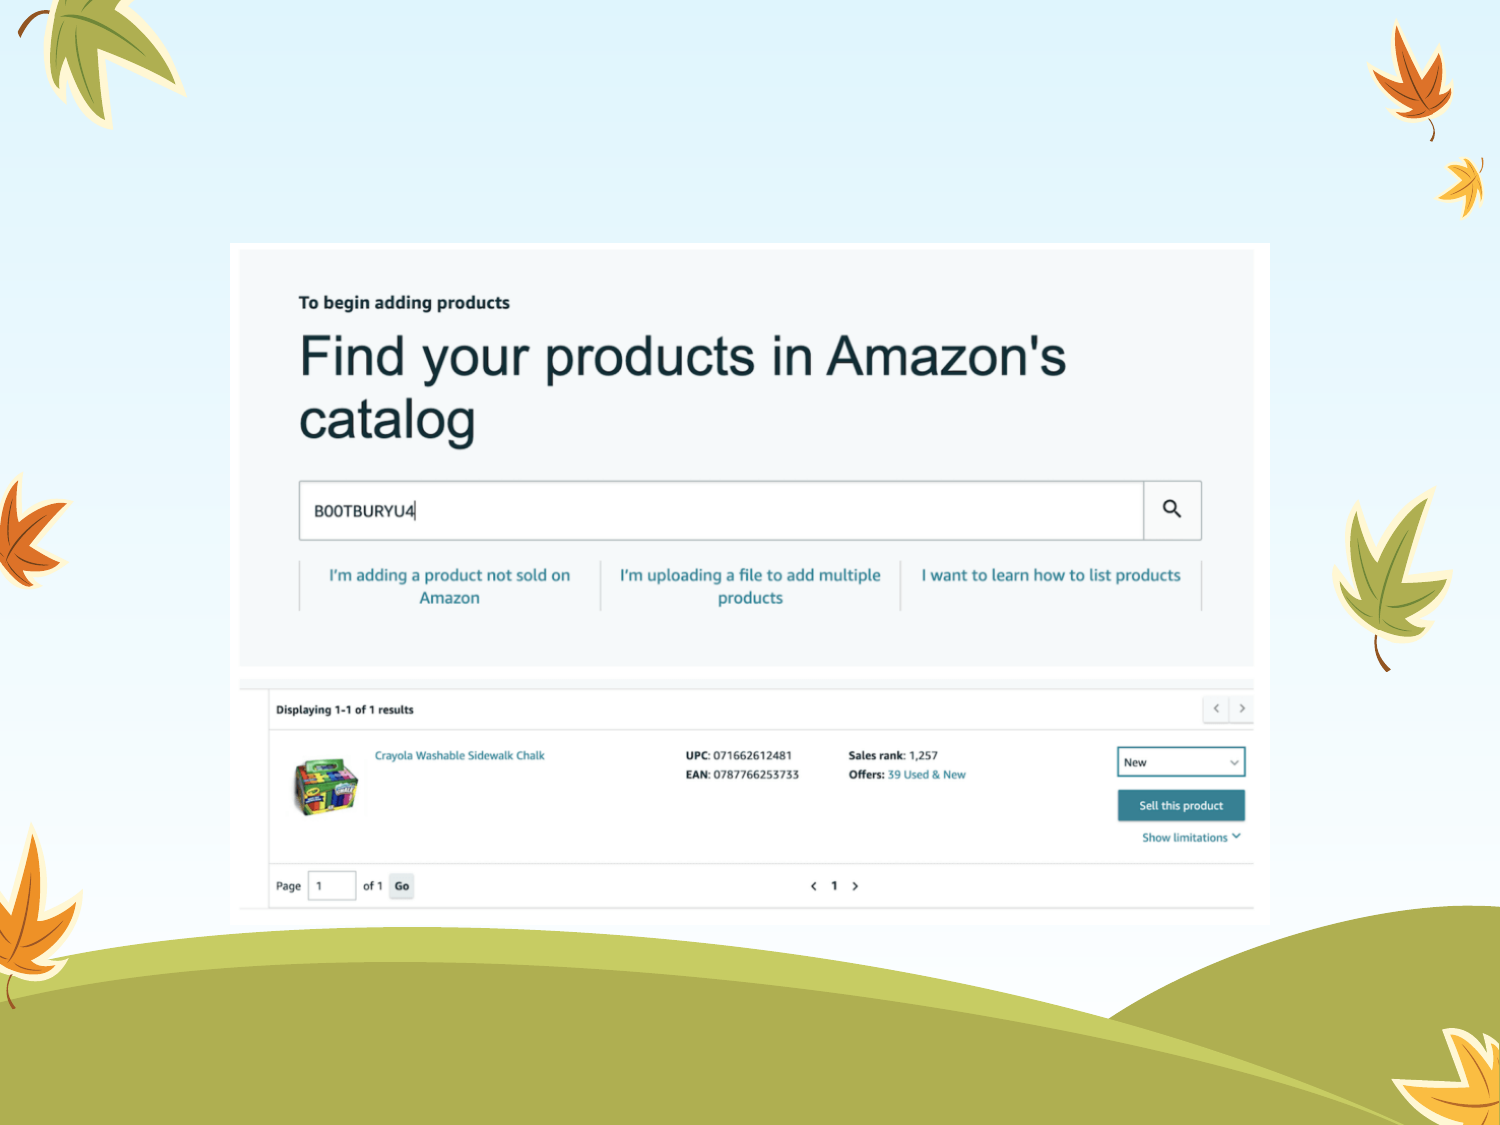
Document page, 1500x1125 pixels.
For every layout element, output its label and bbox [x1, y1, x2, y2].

list [230, 243, 1270, 925]
